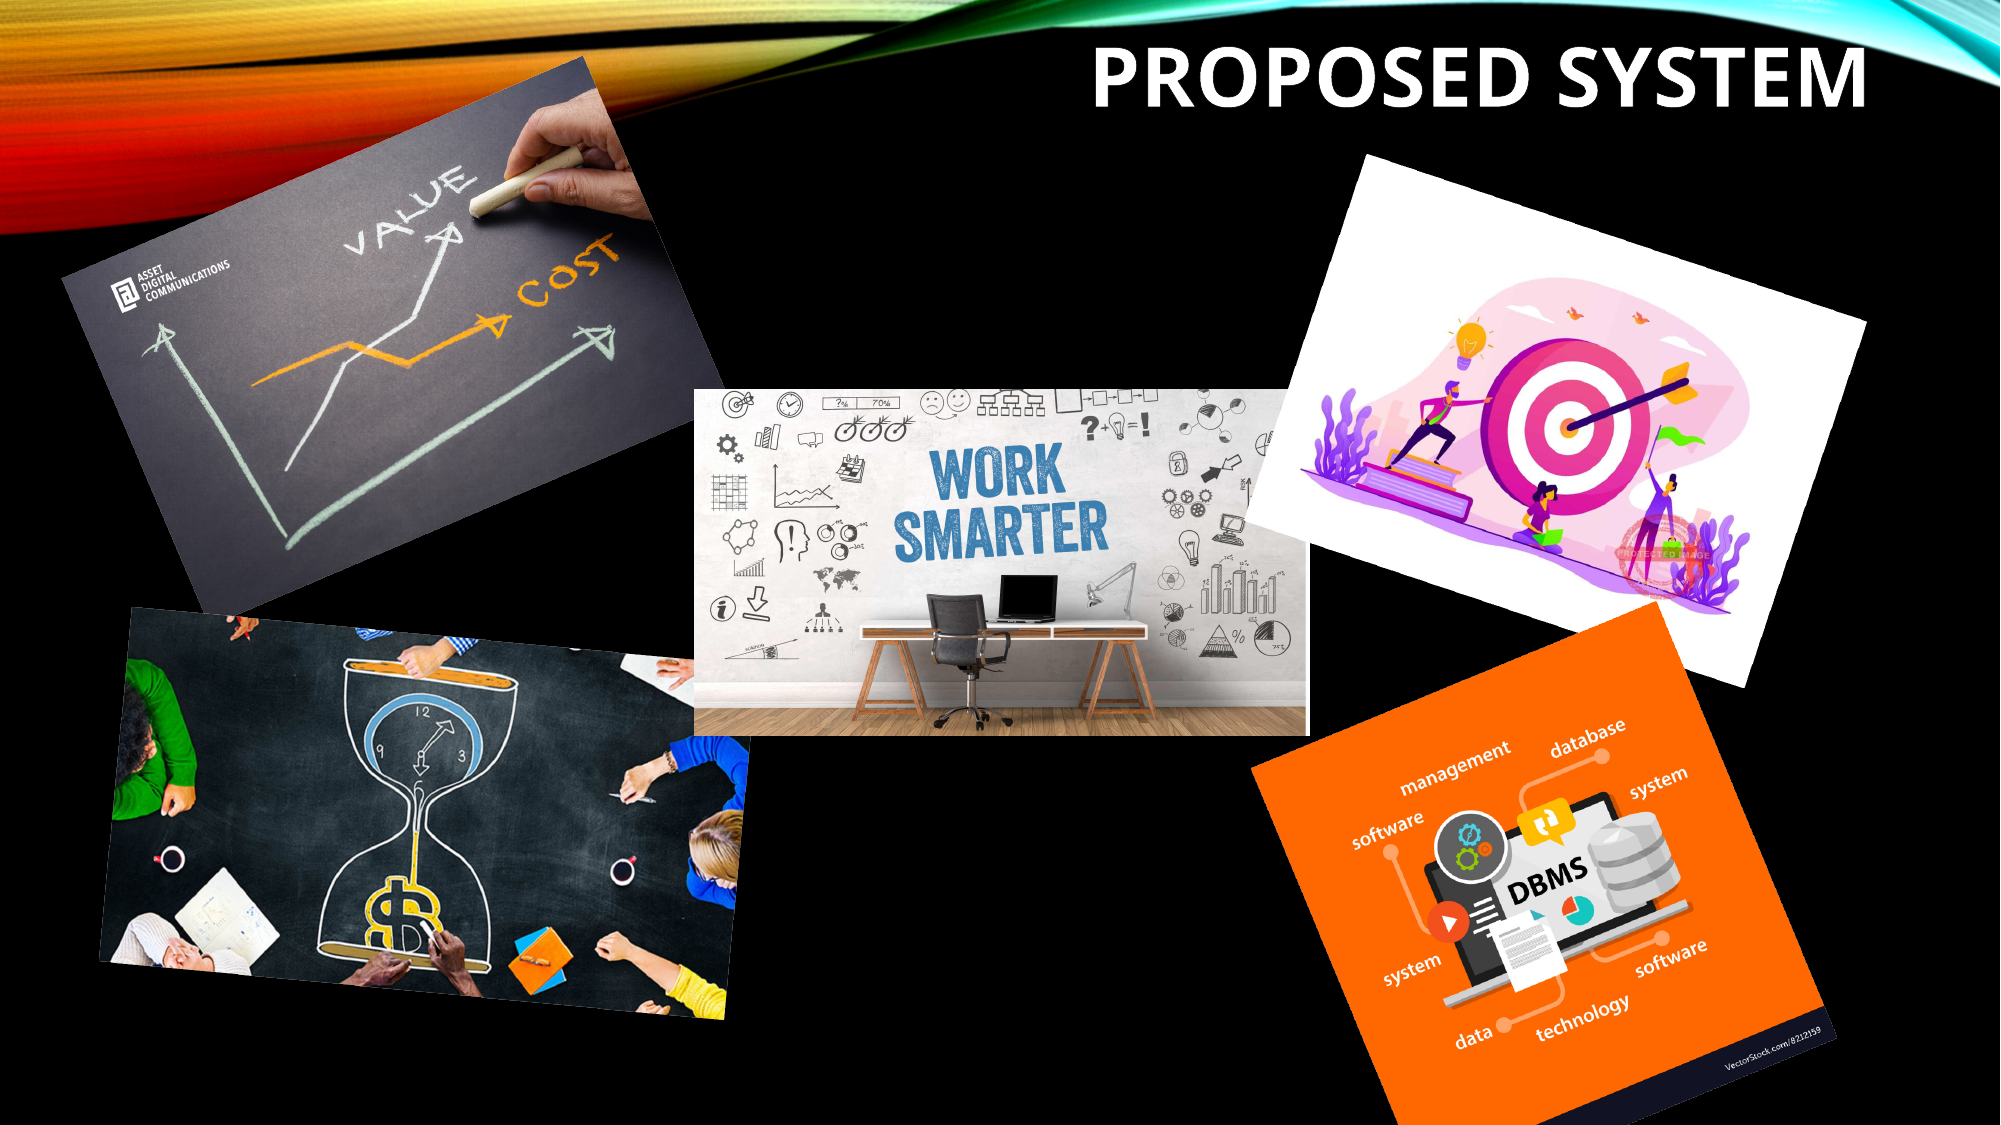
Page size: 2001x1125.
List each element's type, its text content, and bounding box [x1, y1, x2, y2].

title PROPOSED SYSTEM [474, 0, 1888, 186]
picture [0, 0, 2000, 1125]
